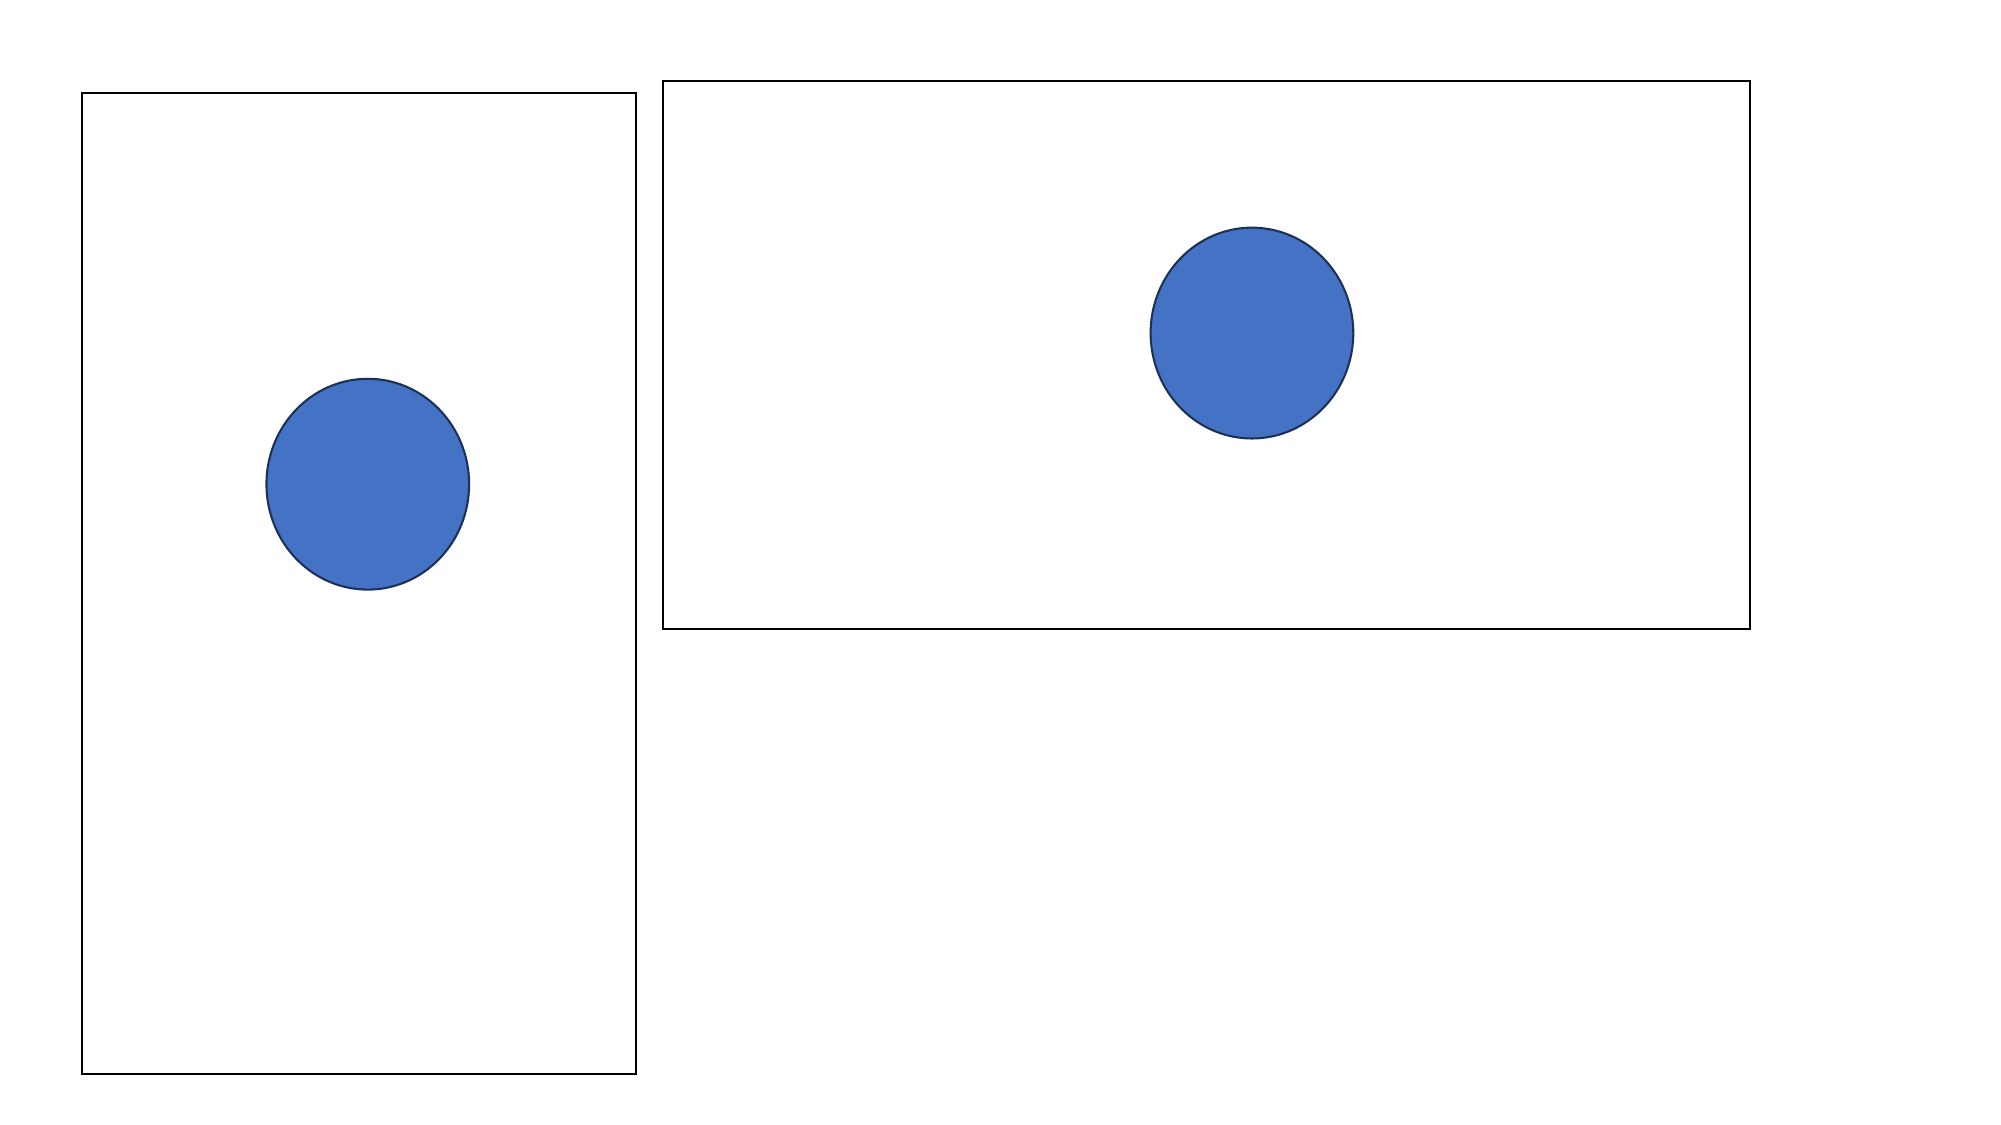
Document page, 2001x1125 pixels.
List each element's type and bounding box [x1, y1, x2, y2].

text_box [265, 377, 471, 591]
text_box [81, 92, 637, 1075]
text_box [1149, 226, 1355, 440]
text_box [662, 80, 1751, 630]
